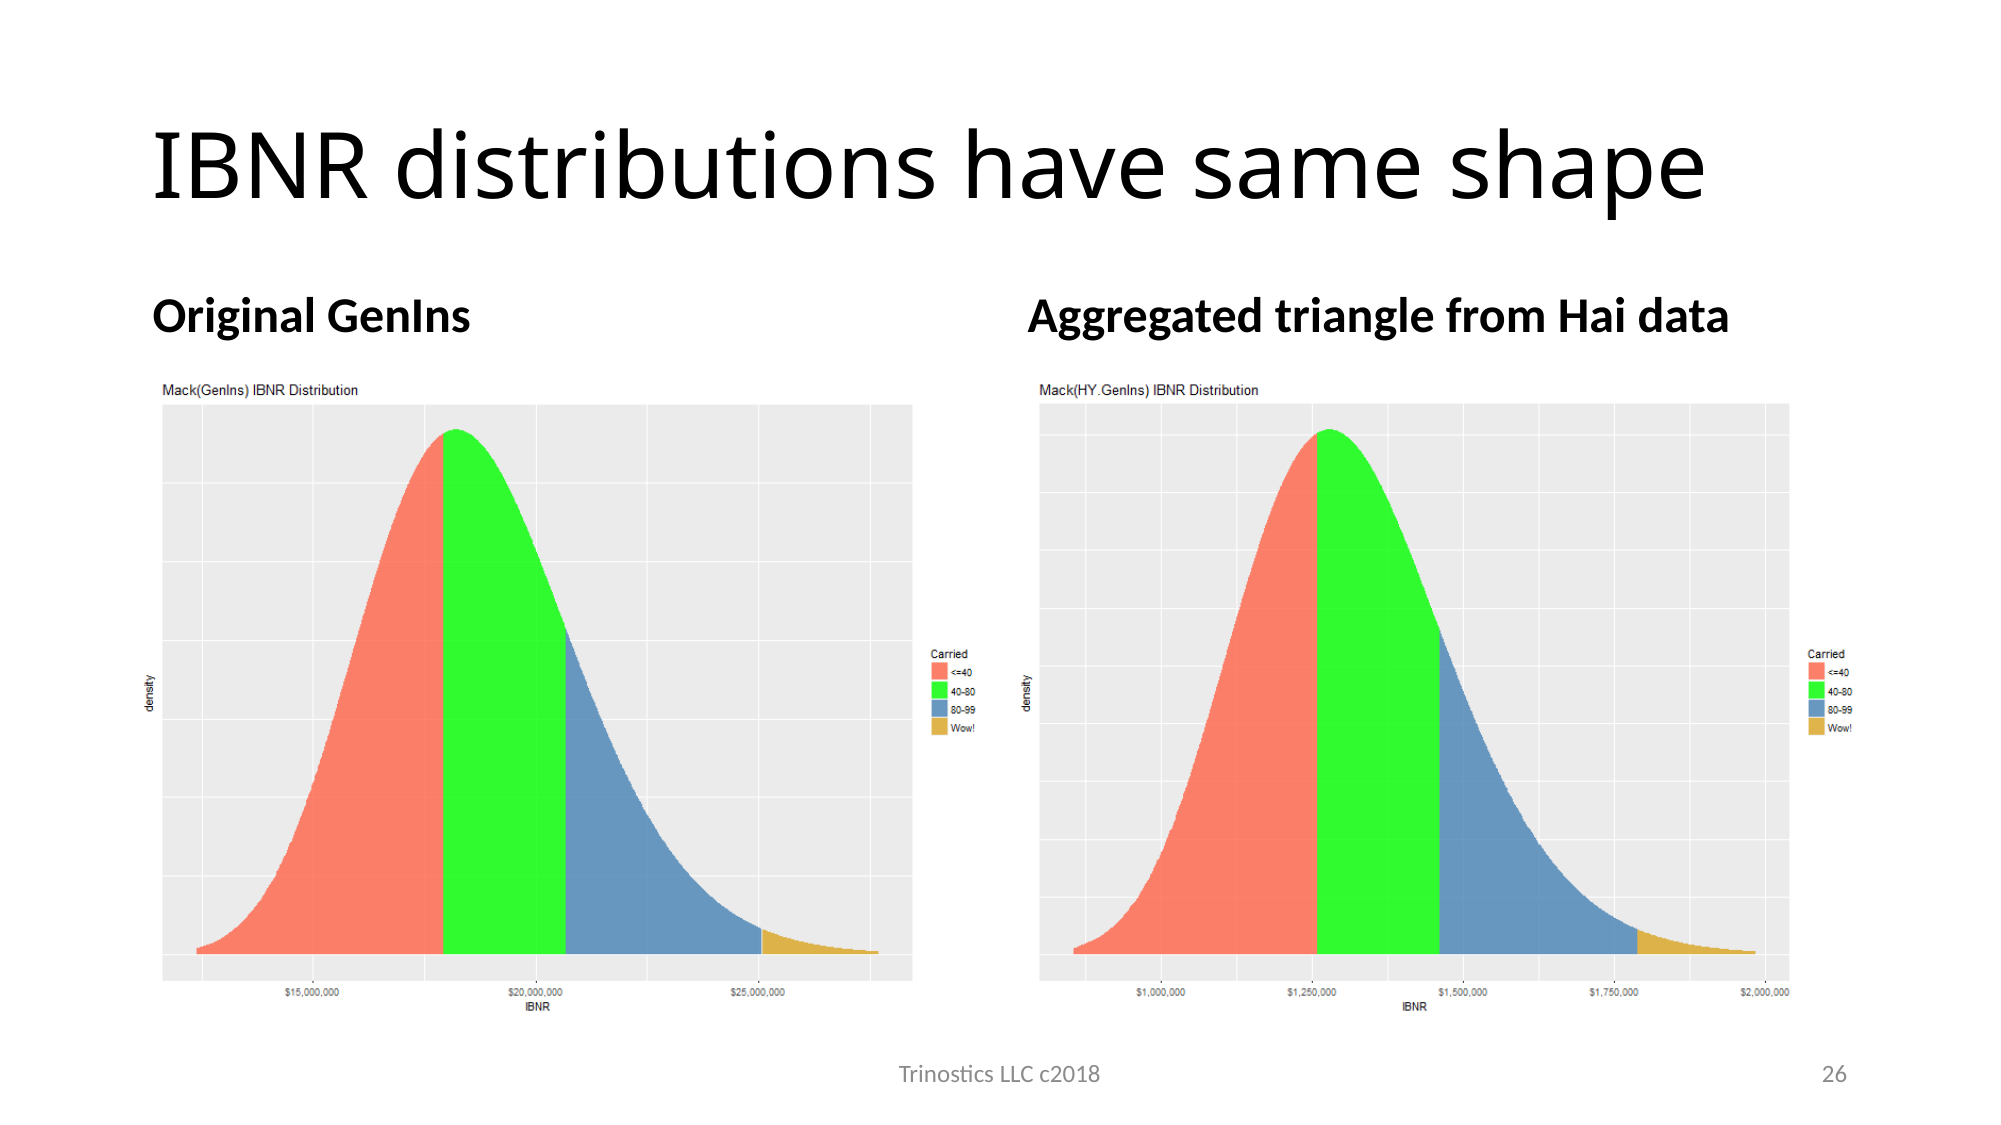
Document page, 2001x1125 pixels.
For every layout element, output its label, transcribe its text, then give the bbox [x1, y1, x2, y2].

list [137, 377, 988, 1016]
list Aggregated triangle from Hai data [1012, 275, 1863, 351]
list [1014, 377, 1865, 1016]
title IBNR distributions have same shape [137, 59, 1863, 278]
footer Trinostics LLC c2018 [662, 1042, 1338, 1103]
list Original GenIns [137, 275, 984, 351]
slide_number 26 [1412, 1042, 1863, 1103]
